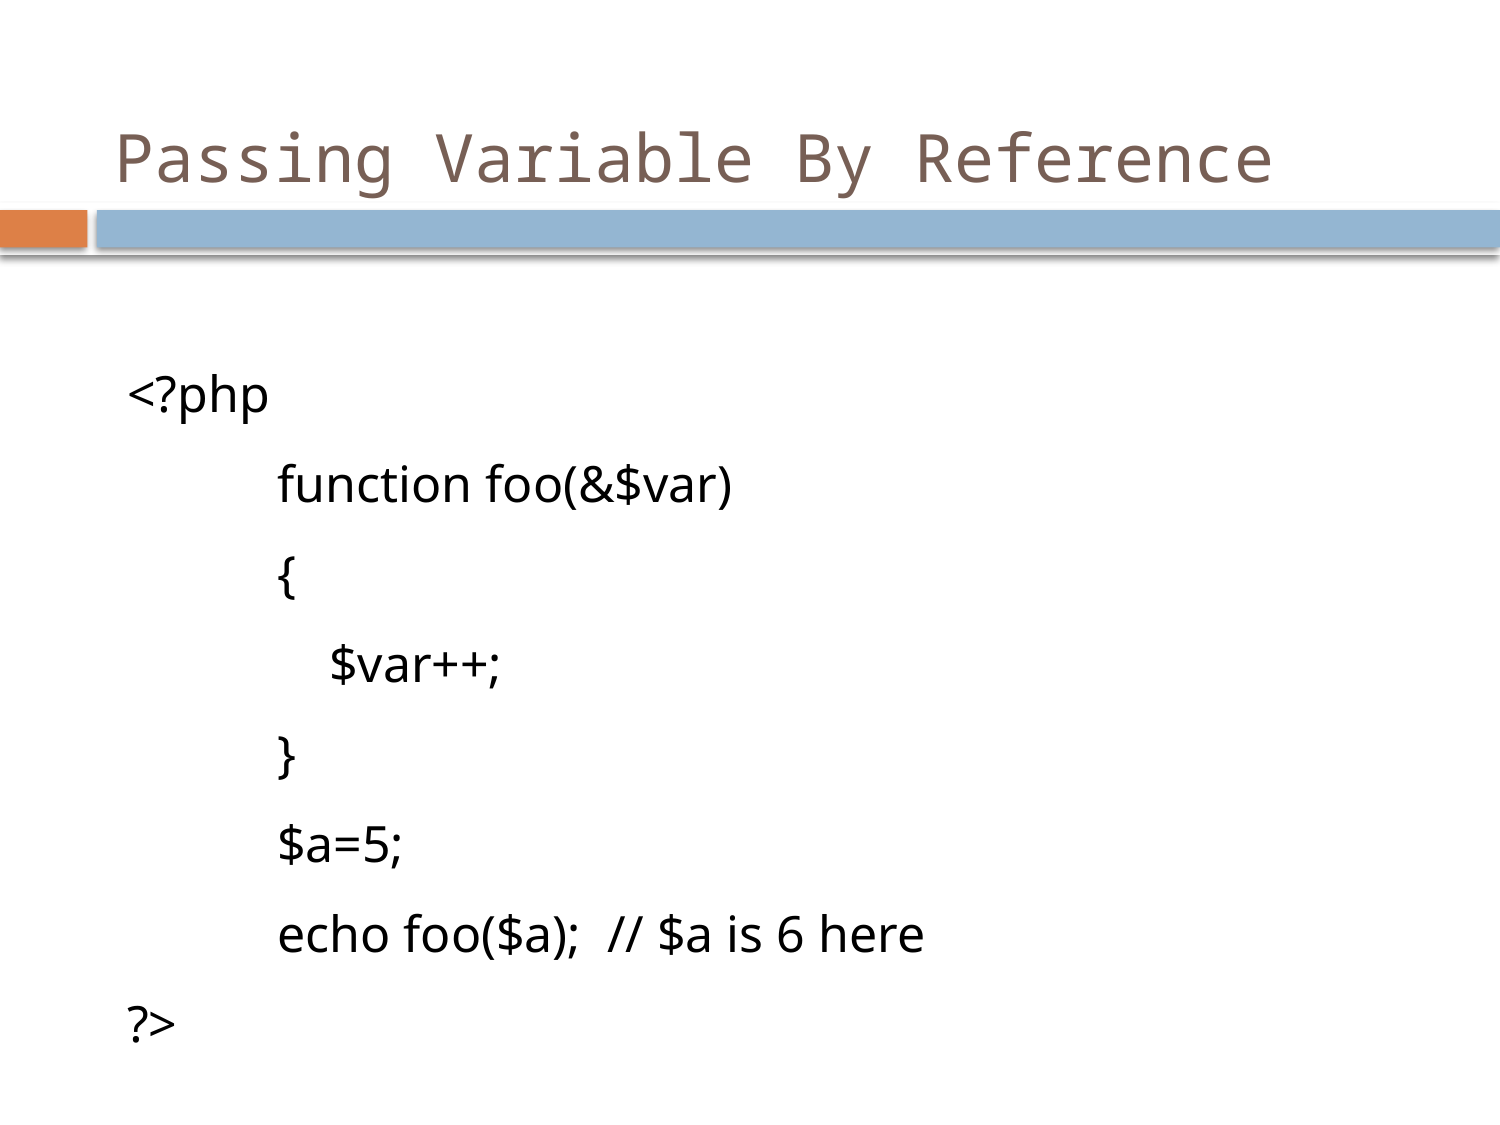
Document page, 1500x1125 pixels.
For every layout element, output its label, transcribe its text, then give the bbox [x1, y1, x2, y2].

title Passing Variable By Reference [99, 62, 1450, 250]
text_box <?php function foo(&$var) { $var++; } $a=5; echo foo($a); // $a is 6 here ?> [111, 323, 1378, 1061]
